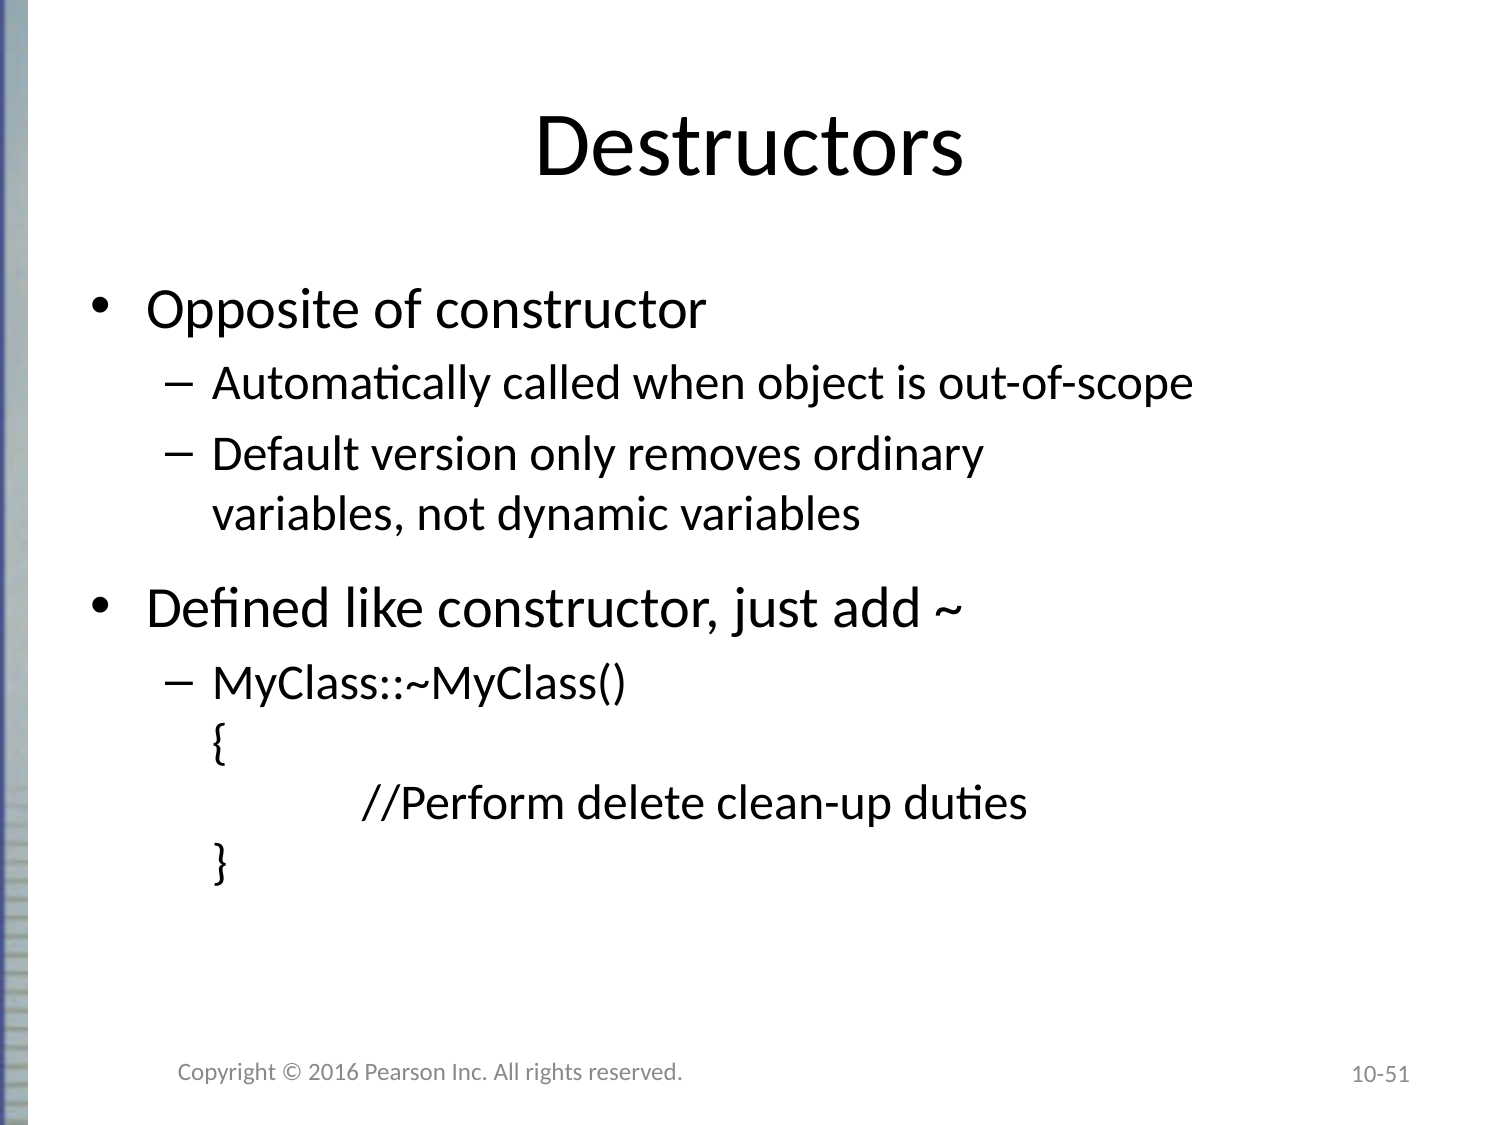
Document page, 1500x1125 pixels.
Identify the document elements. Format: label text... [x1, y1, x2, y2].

title Destructors [75, 45, 1425, 233]
list Opposite of constructor Automatically called when object is out-of-scope Default version only removes ordinary variables, not dynamic variables Defined like constructor, just add ~ MyClass::~MyClass() { //Perform delete clean-up duties } [75, 262, 1425, 1005]
footer Copyright © 2016 Pearson Inc. All rights reserved. [75, 1040, 788, 1100]
slide_number 10-51 [1074, 1042, 1425, 1103]
picture [0, 0, 28, 1125]
